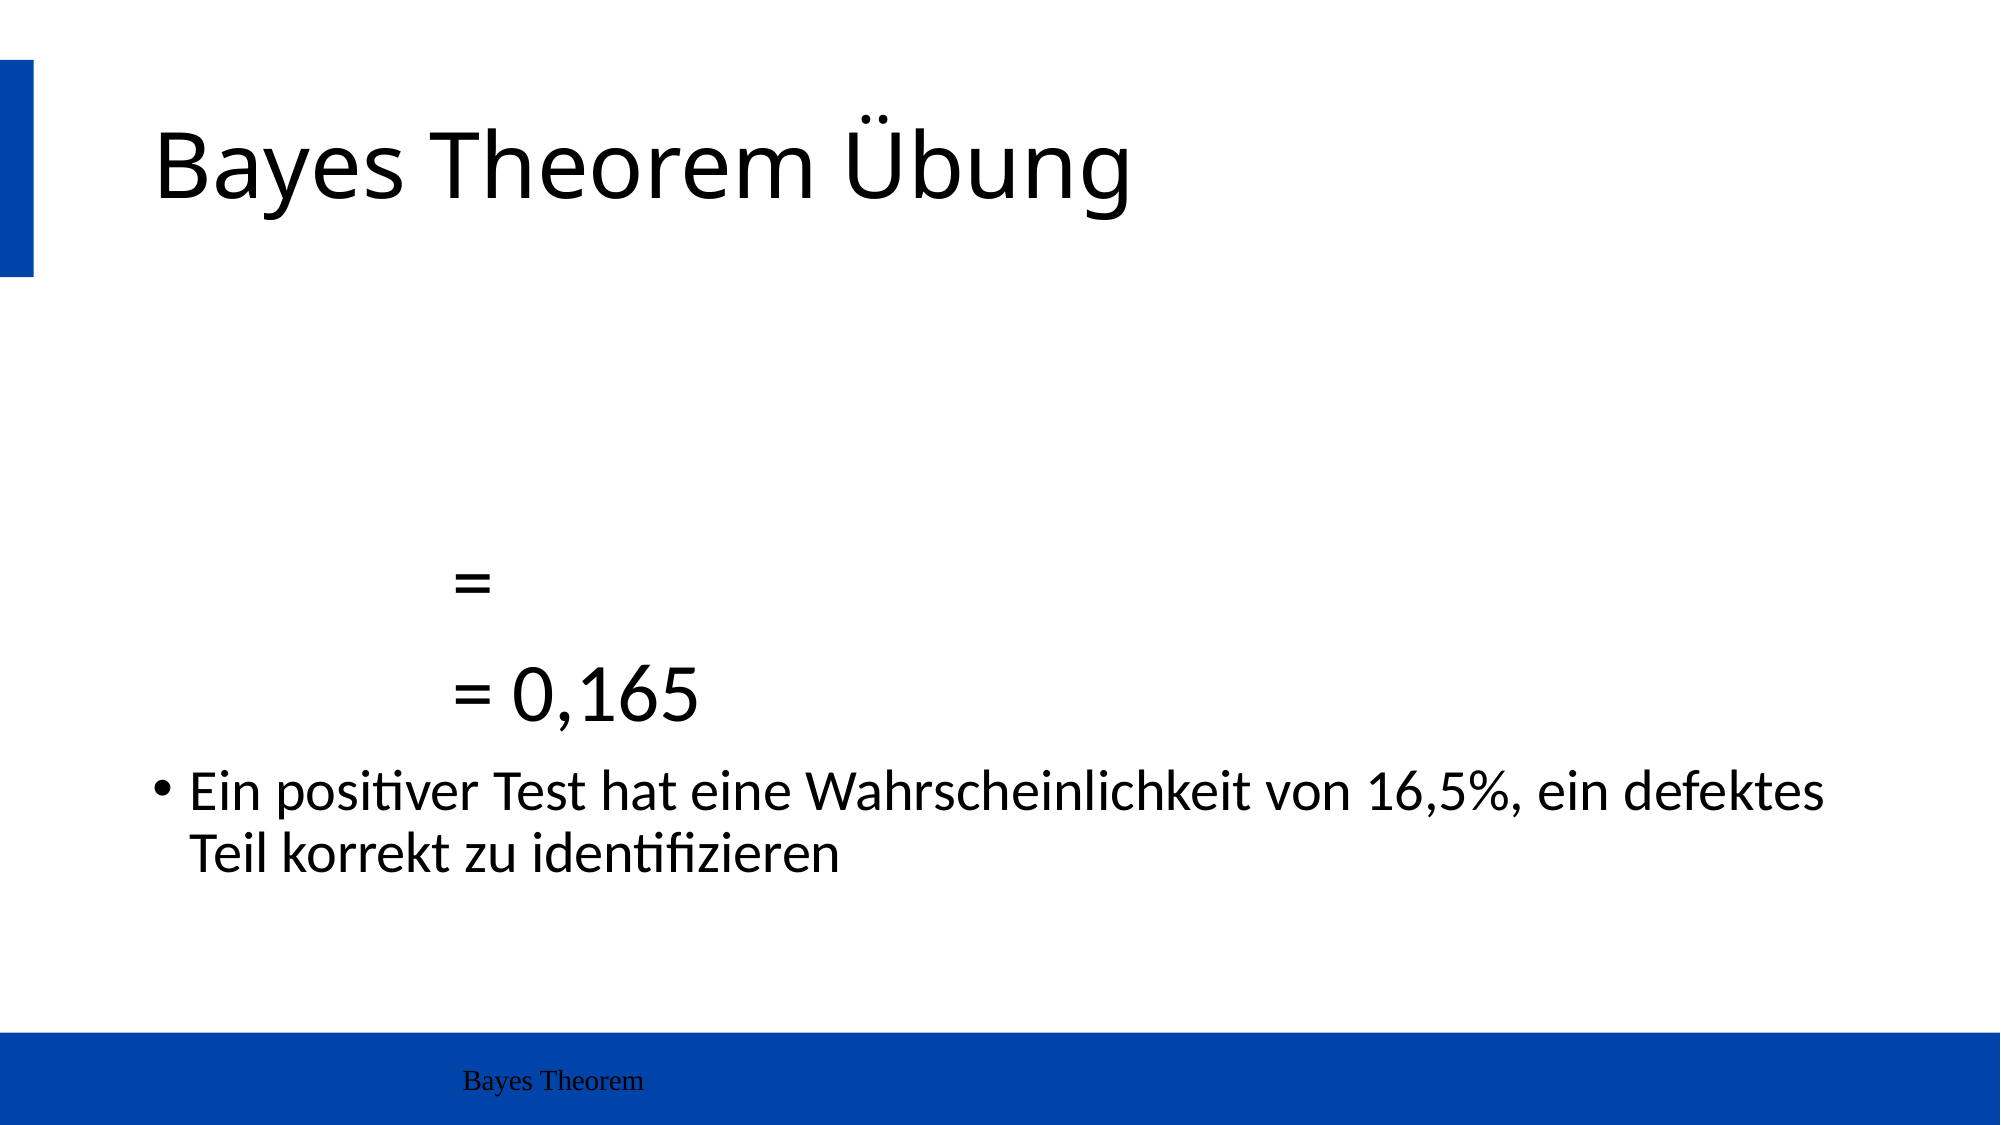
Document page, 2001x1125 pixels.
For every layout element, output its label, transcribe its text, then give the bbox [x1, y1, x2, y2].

footer Bayes Theorem [33, 1048, 1074, 1109]
title Bayes Theorem Übung [137, 59, 1863, 278]
